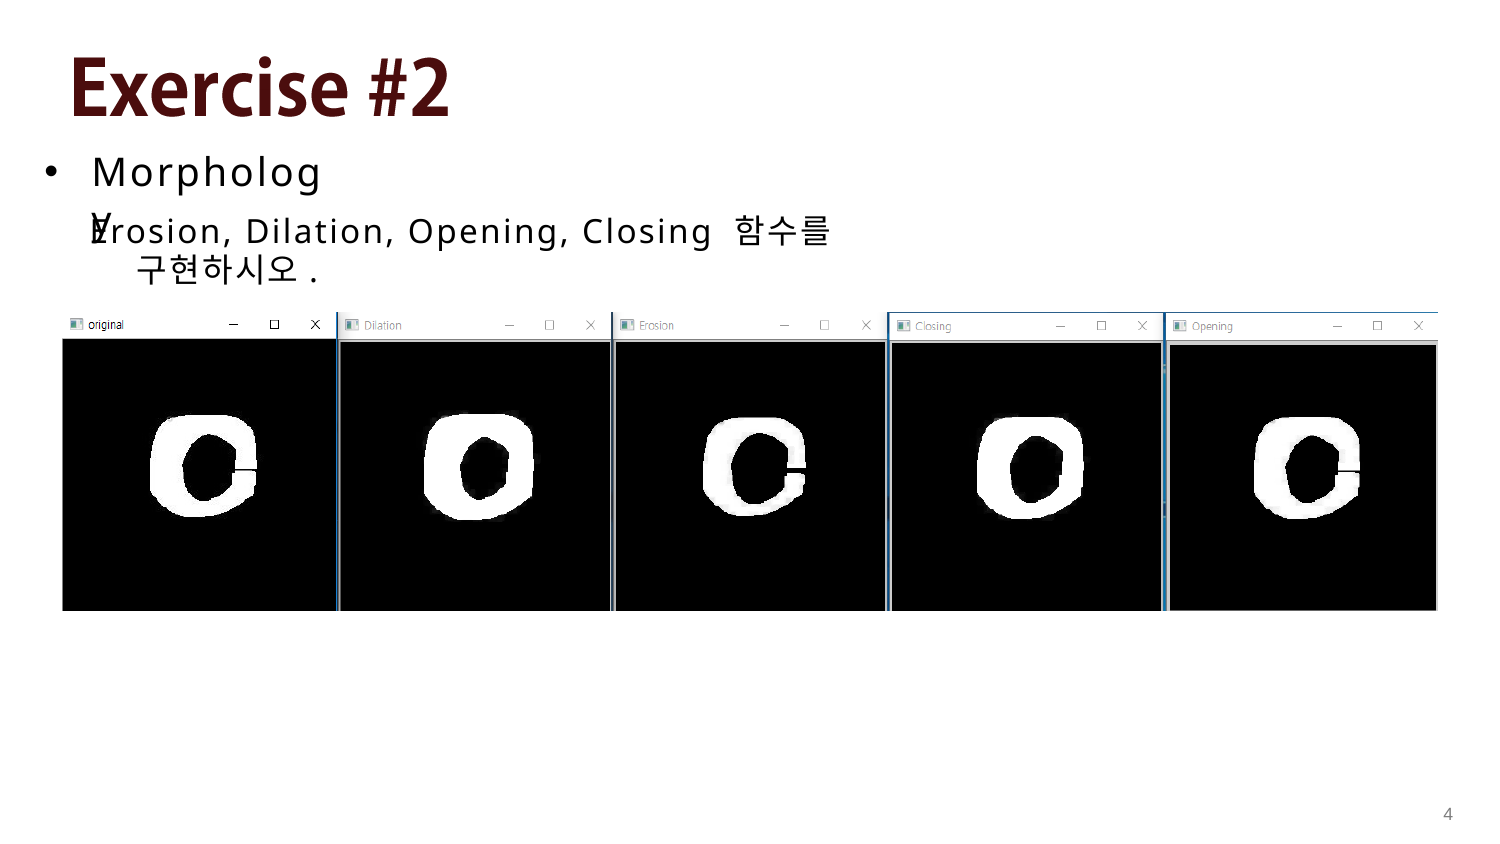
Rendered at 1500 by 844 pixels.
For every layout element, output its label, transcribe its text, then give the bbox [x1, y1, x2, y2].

picture [62, 312, 1438, 612]
text_box Erosion, Dilation, Opening, Closing 함수를 구현하시오. [87, 207, 1000, 290]
slide_number 4 [1439, 802, 1470, 844]
text_box [68, 42, 487, 137]
text_box Morphology [42, 145, 325, 243]
